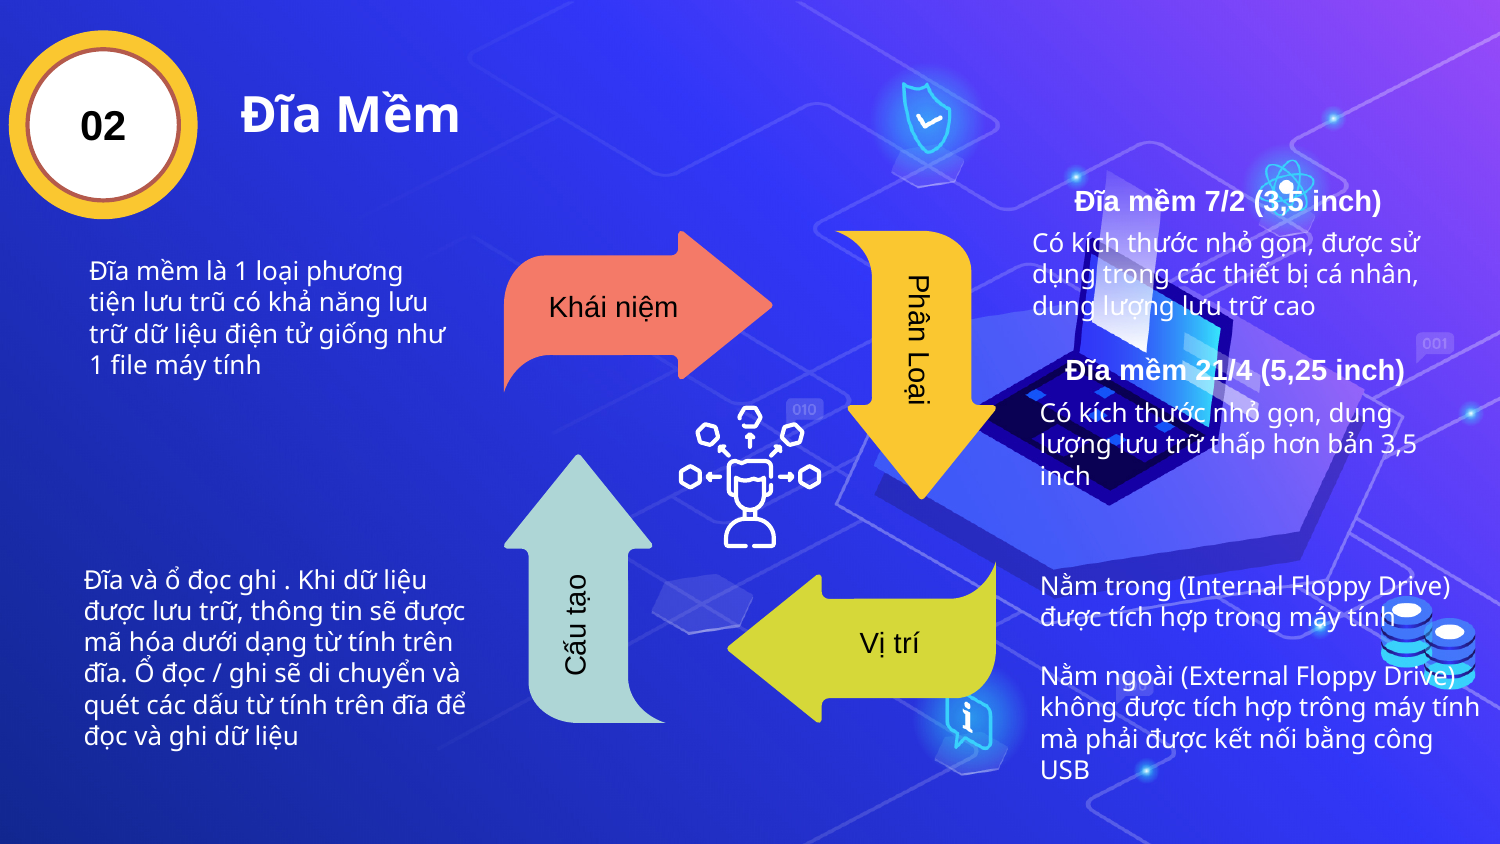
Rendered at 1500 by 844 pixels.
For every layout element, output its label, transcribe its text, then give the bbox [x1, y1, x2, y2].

text_box Đĩa và ổ đọc ghi . Khi dữ liệu được lưu trữ, thông tin sẽ được mã hóa dưới dạng từ tính trên đĩa. Ổ đọc / ghi sẽ di chuyển và quét các dấu từ tính trên đĩa để đọc và ghi dữ liệu [68, 548, 504, 769]
title Đĩa Mềm [225, 67, 1426, 160]
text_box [8, 30, 198, 220]
text_box Đĩa mềm là 1 loại phương tiện lưu trũ có khả năng lưu trữ dữ liệu điện tử giống như 1 file máy tính [72, 238, 471, 424]
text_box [727, 560, 997, 724]
picture [0, 0, 1500, 844]
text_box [834, 230, 997, 500]
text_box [1017, 174, 1469, 535]
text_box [1024, 561, 1500, 794]
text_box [503, 230, 773, 393]
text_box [678, 405, 822, 549]
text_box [503, 453, 666, 724]
